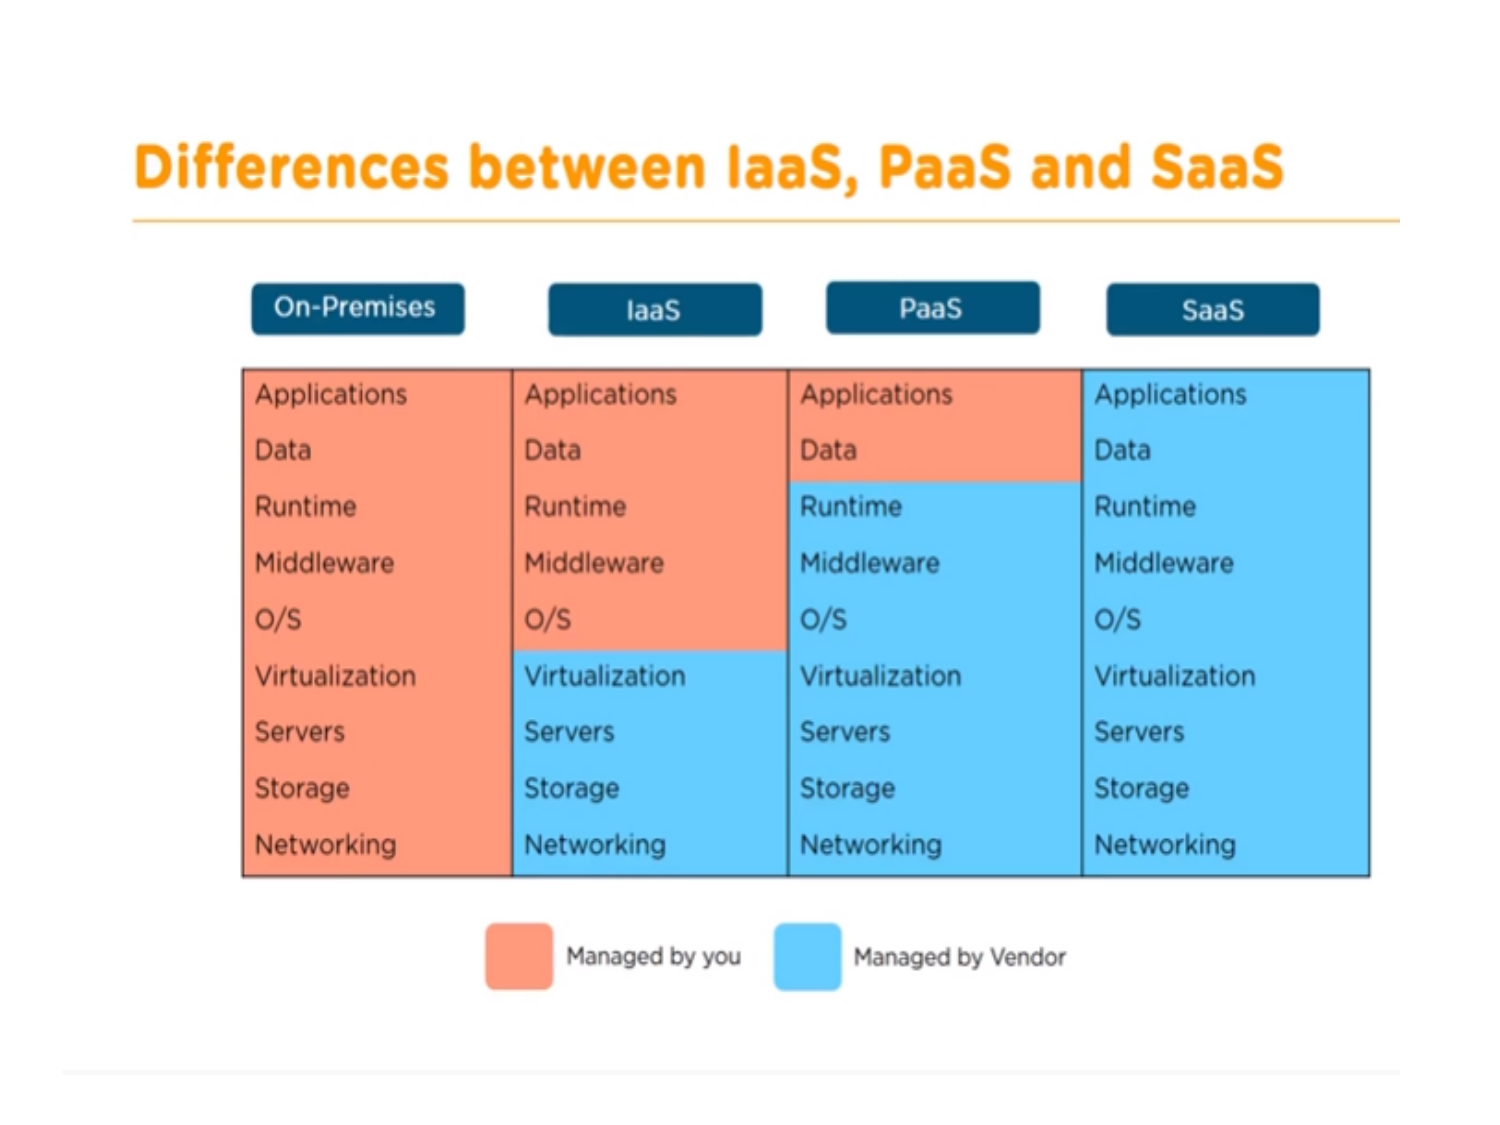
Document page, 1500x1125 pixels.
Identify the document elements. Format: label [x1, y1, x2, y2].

list [62, 74, 1401, 1076]
